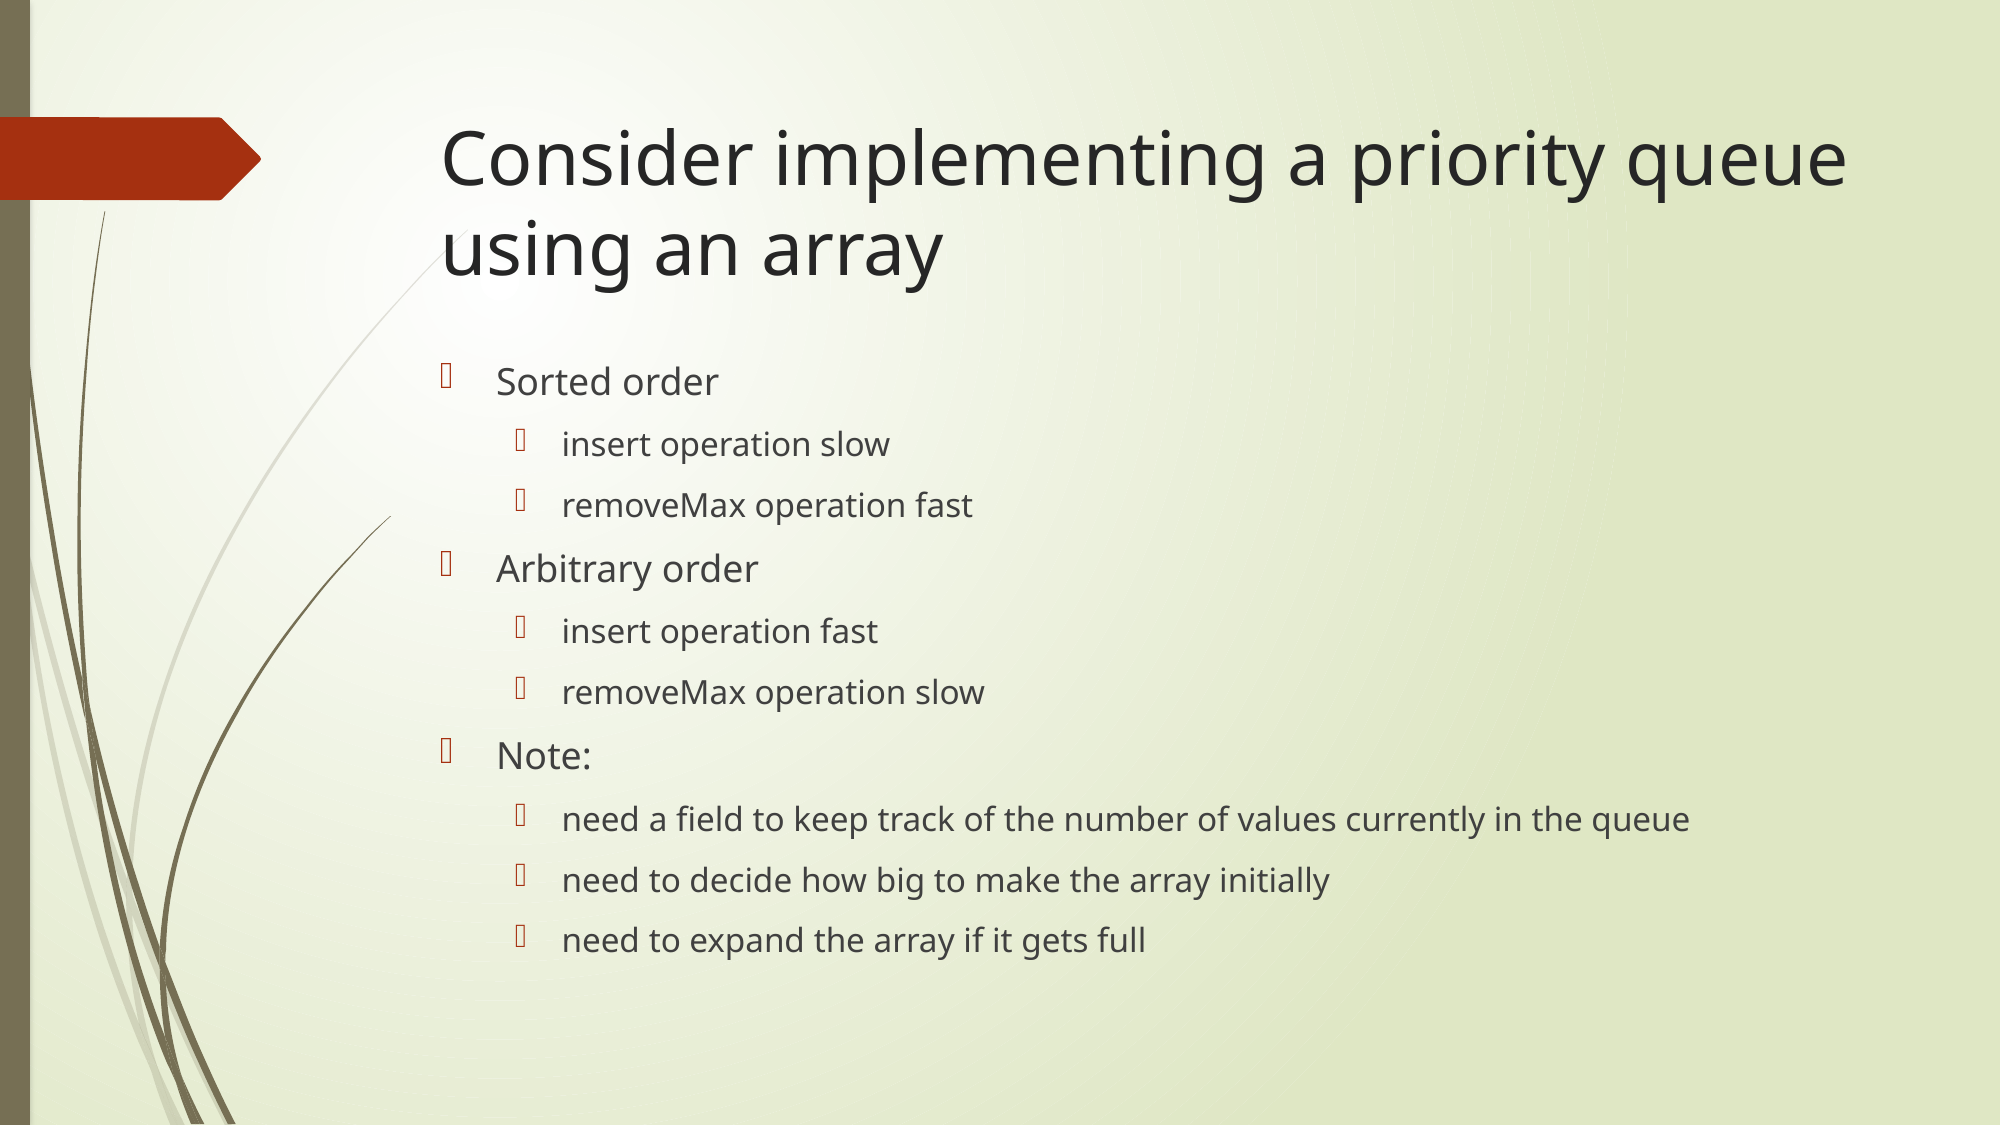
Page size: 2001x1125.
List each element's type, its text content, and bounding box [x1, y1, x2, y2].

list Sorted order insert operation slow removeMax operation fast Arbitrary order insert operation fast removeMax operation slow Note: need a field to keep track of the number of values currently in the queue need to decide how big to make the array initially need to expand the array if it gets full [424, 350, 1888, 970]
title Consider implementing a priority queue using an array [425, 102, 1888, 313]
